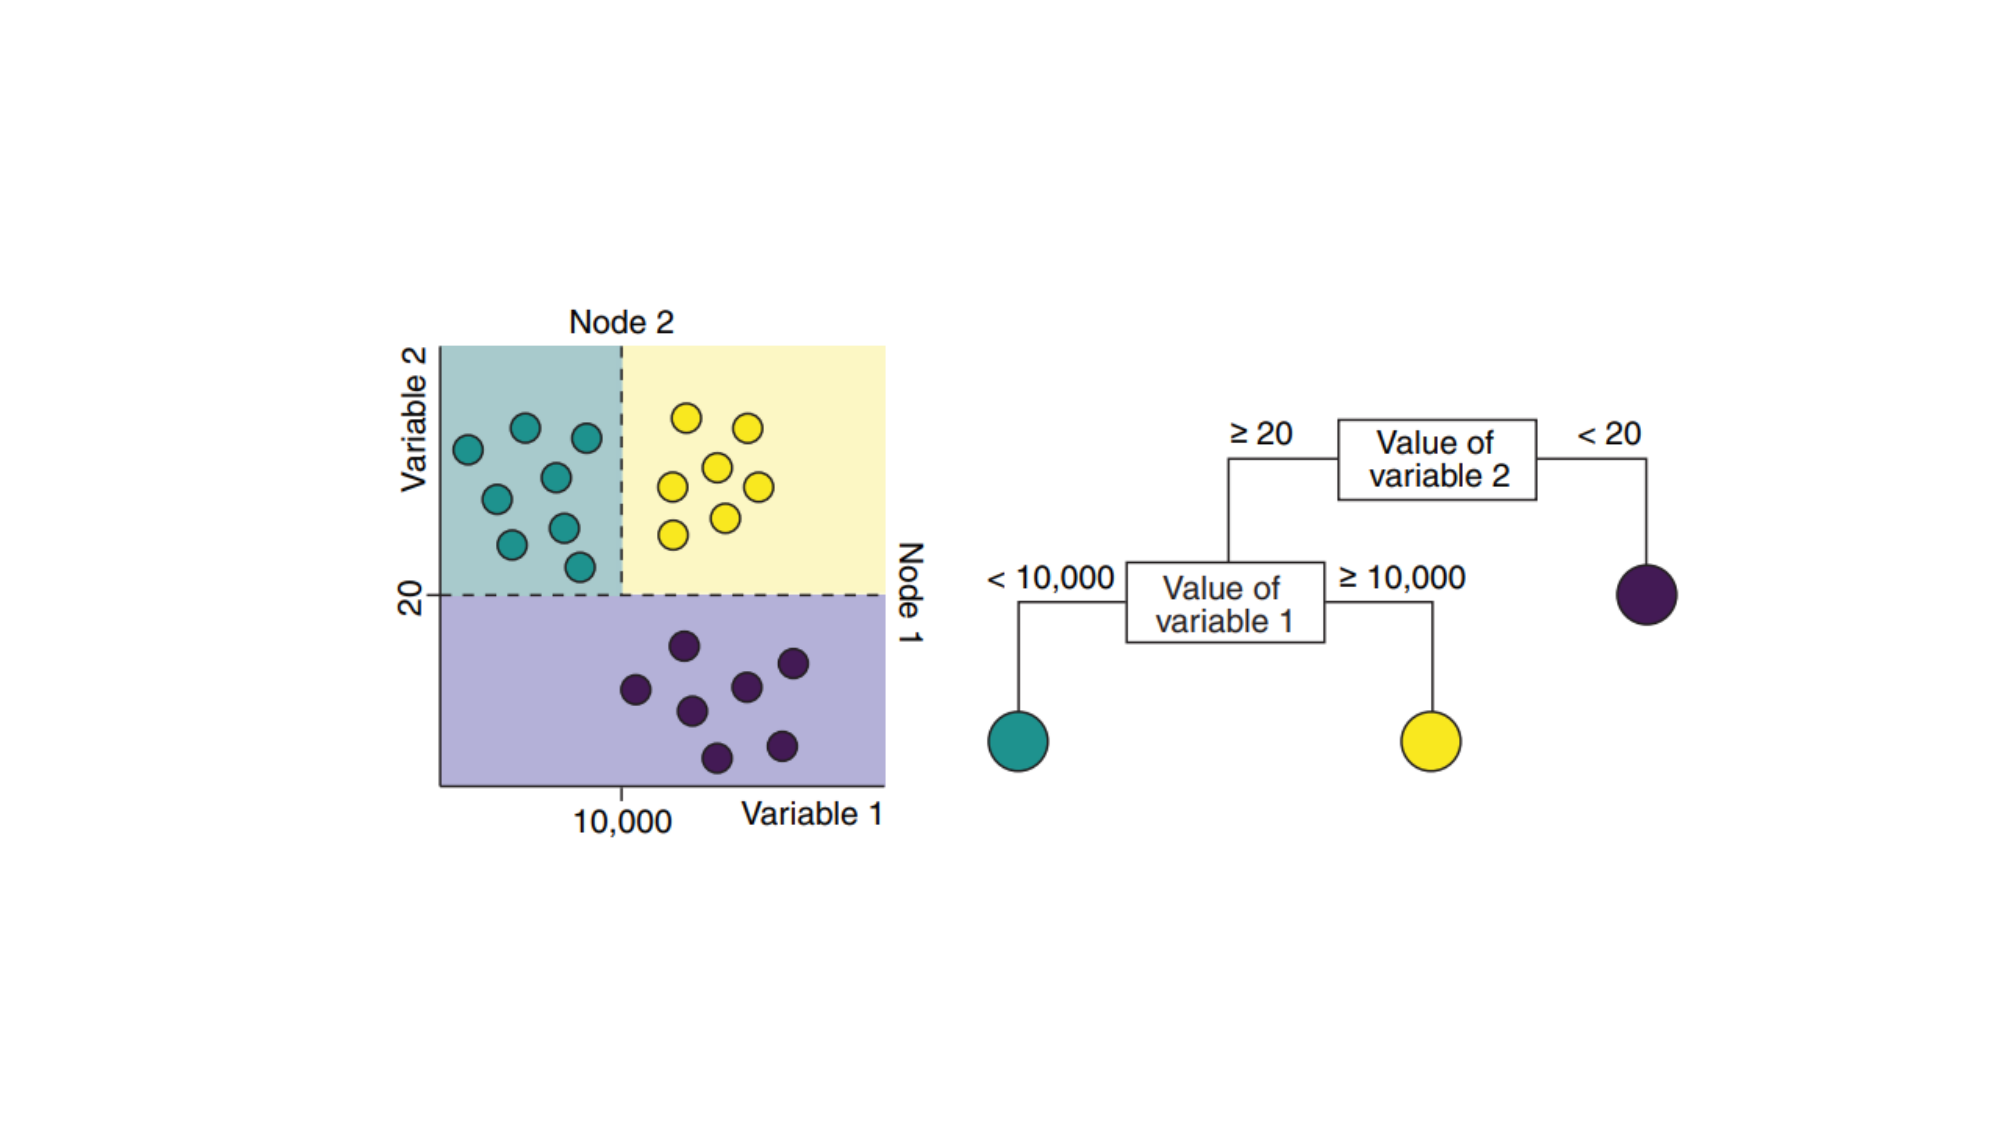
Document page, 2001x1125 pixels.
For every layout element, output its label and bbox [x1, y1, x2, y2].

picture [248, 274, 1752, 850]
